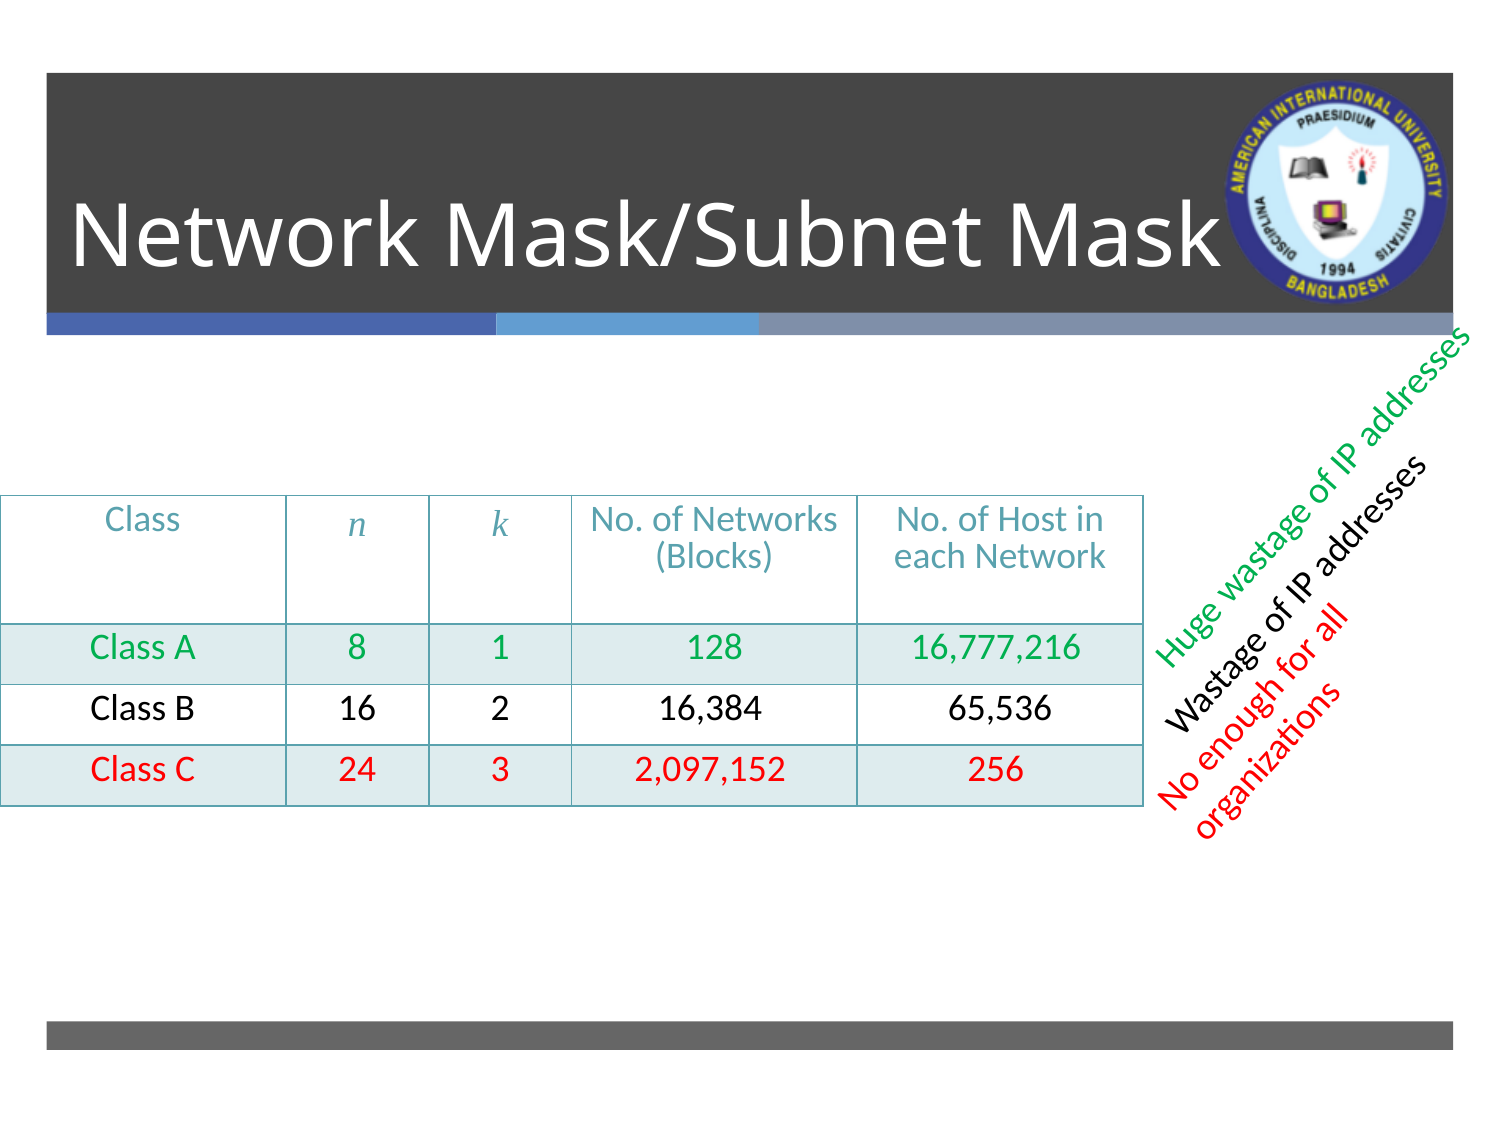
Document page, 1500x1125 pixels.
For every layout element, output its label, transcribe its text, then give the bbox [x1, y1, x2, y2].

text_box Wastage of IP addresses [1138, 424, 1450, 760]
picture [1220, 75, 1454, 310]
title Network Mask/Subnet Mask [30, 112, 1312, 291]
text_box No enough for all organizations [1130, 588, 1405, 865]
text_box Huge wastage of IP addresses [1128, 295, 1494, 687]
